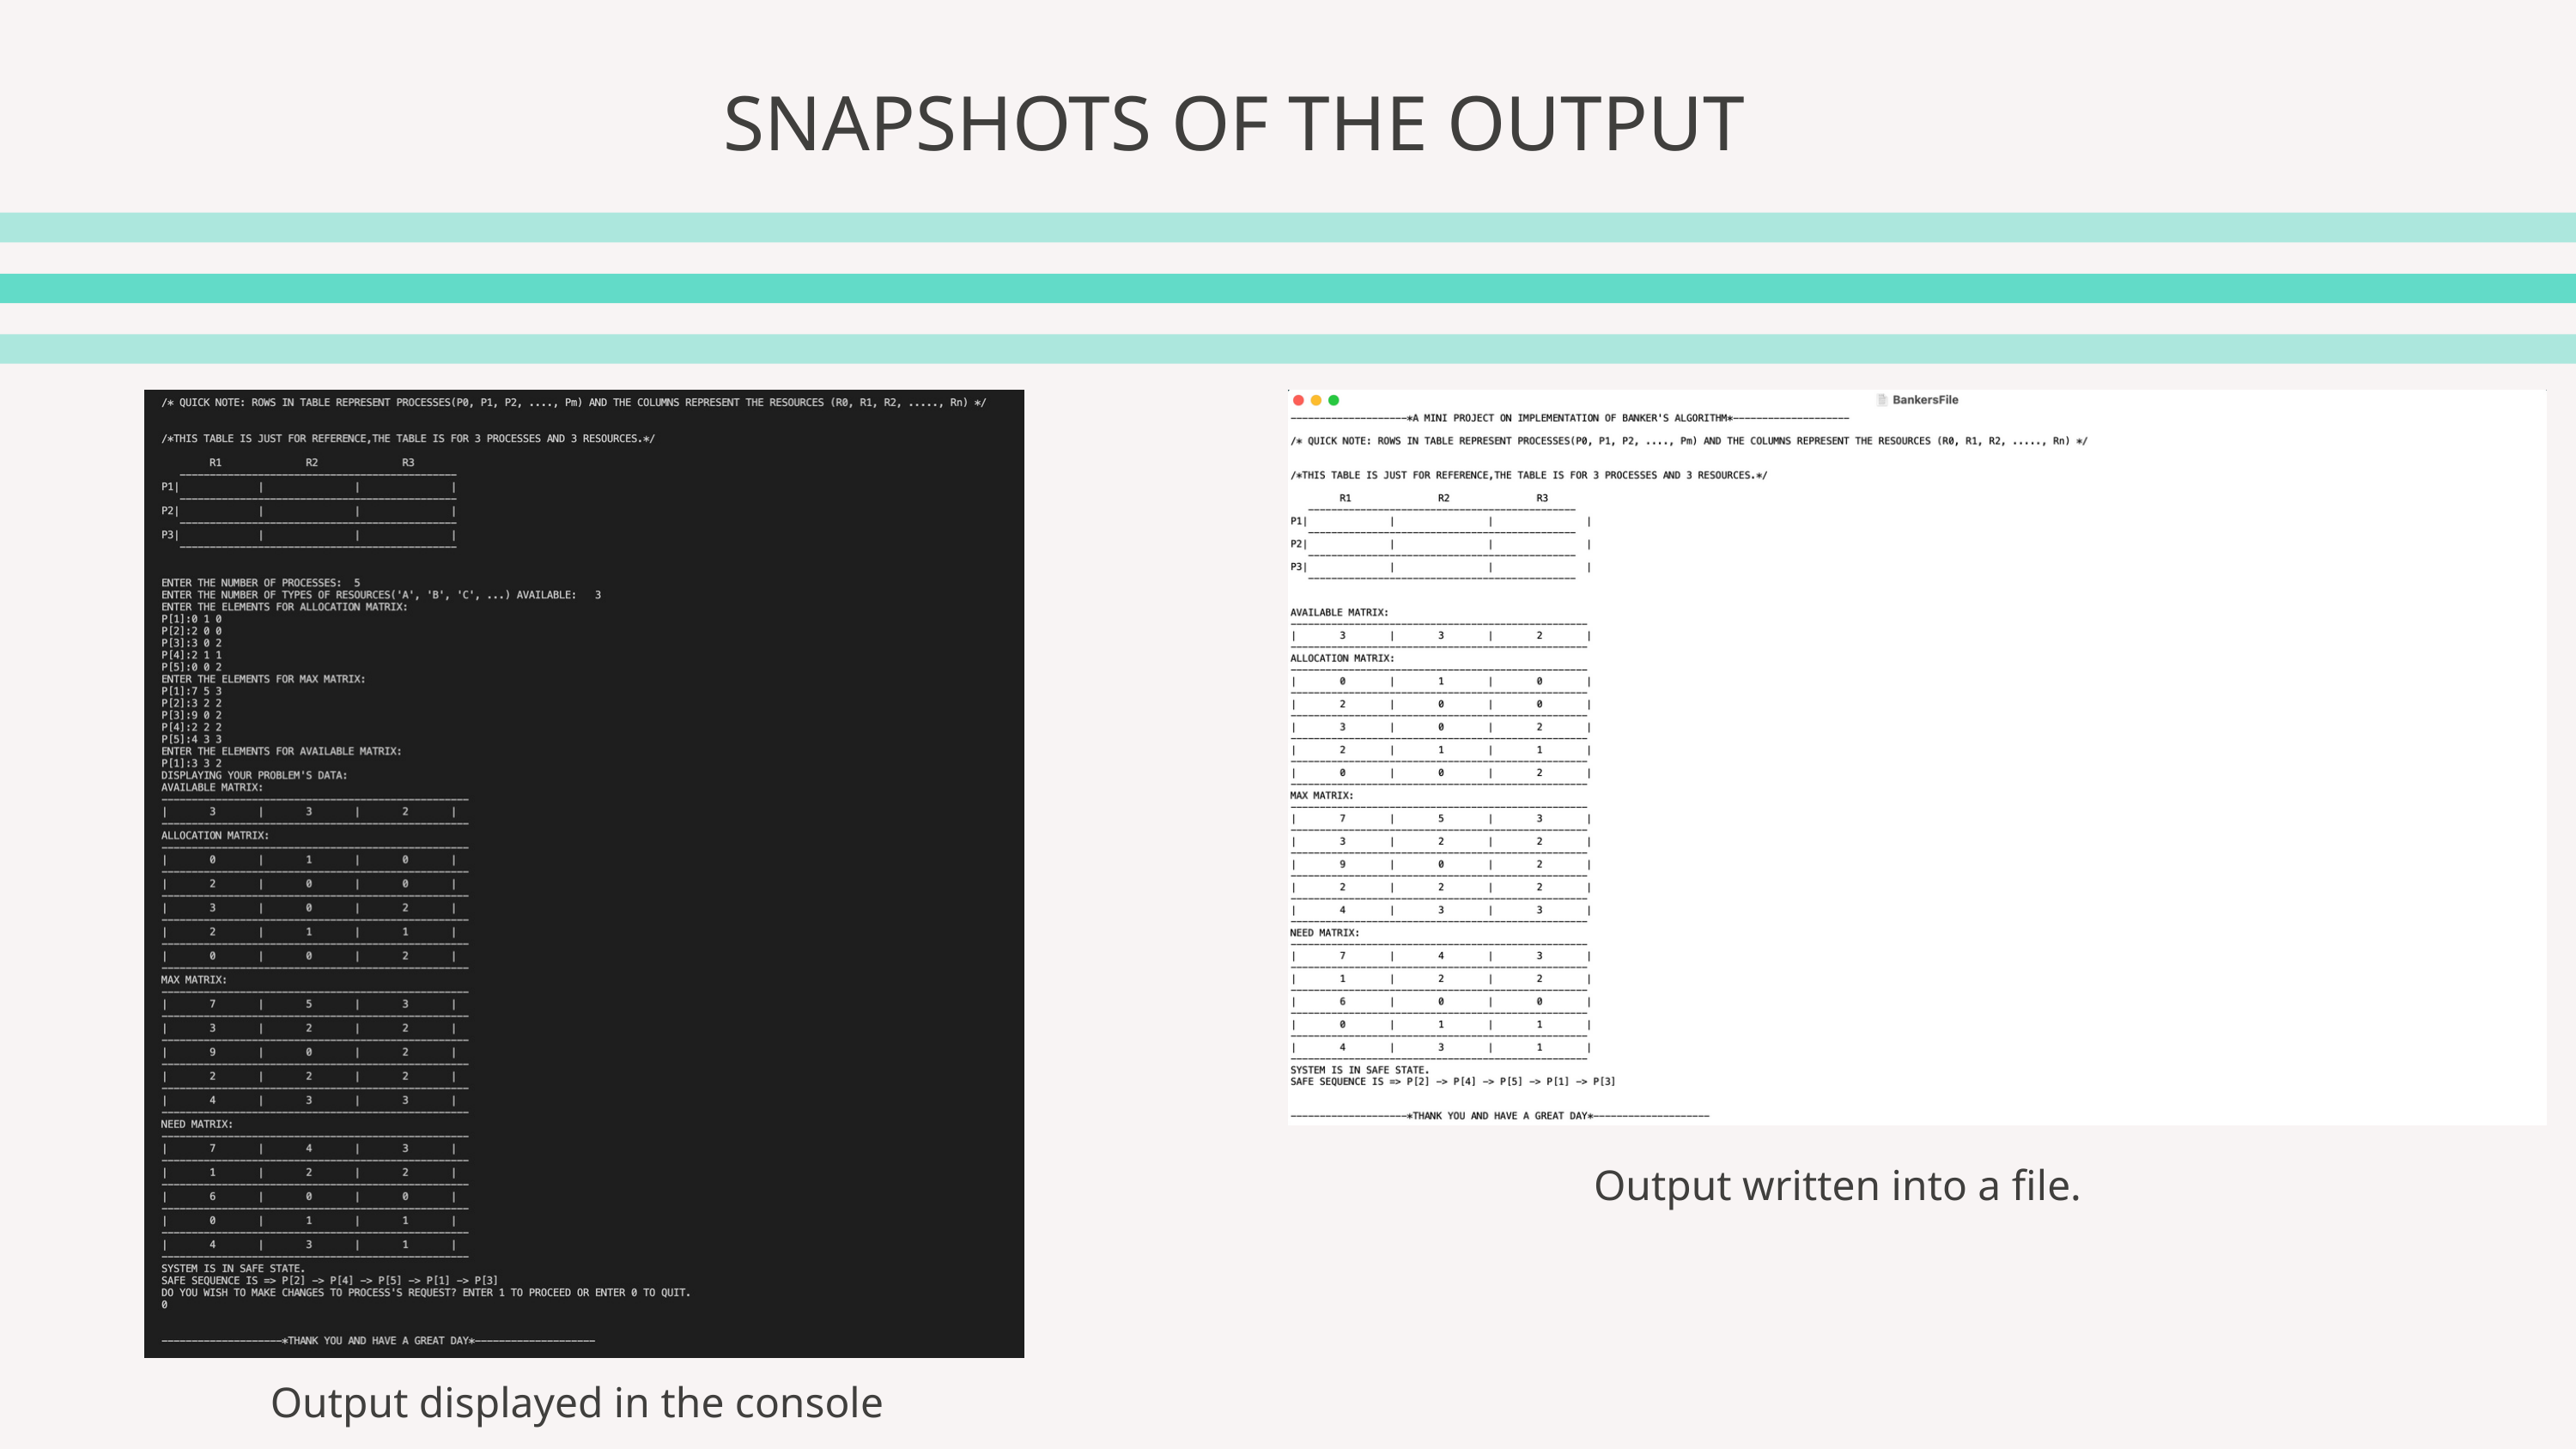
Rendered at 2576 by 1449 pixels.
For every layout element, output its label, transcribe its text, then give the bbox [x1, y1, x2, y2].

picture [144, 390, 1024, 1359]
text_box Output written into a file. [1594, 1162, 2111, 1209]
picture [1287, 390, 2548, 1125]
text_box SNAPSHOTS OF THE OUTPUT [723, 82, 1852, 167]
text_box Output displayed in the console [270, 1380, 899, 1427]
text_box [0, 212, 2576, 364]
